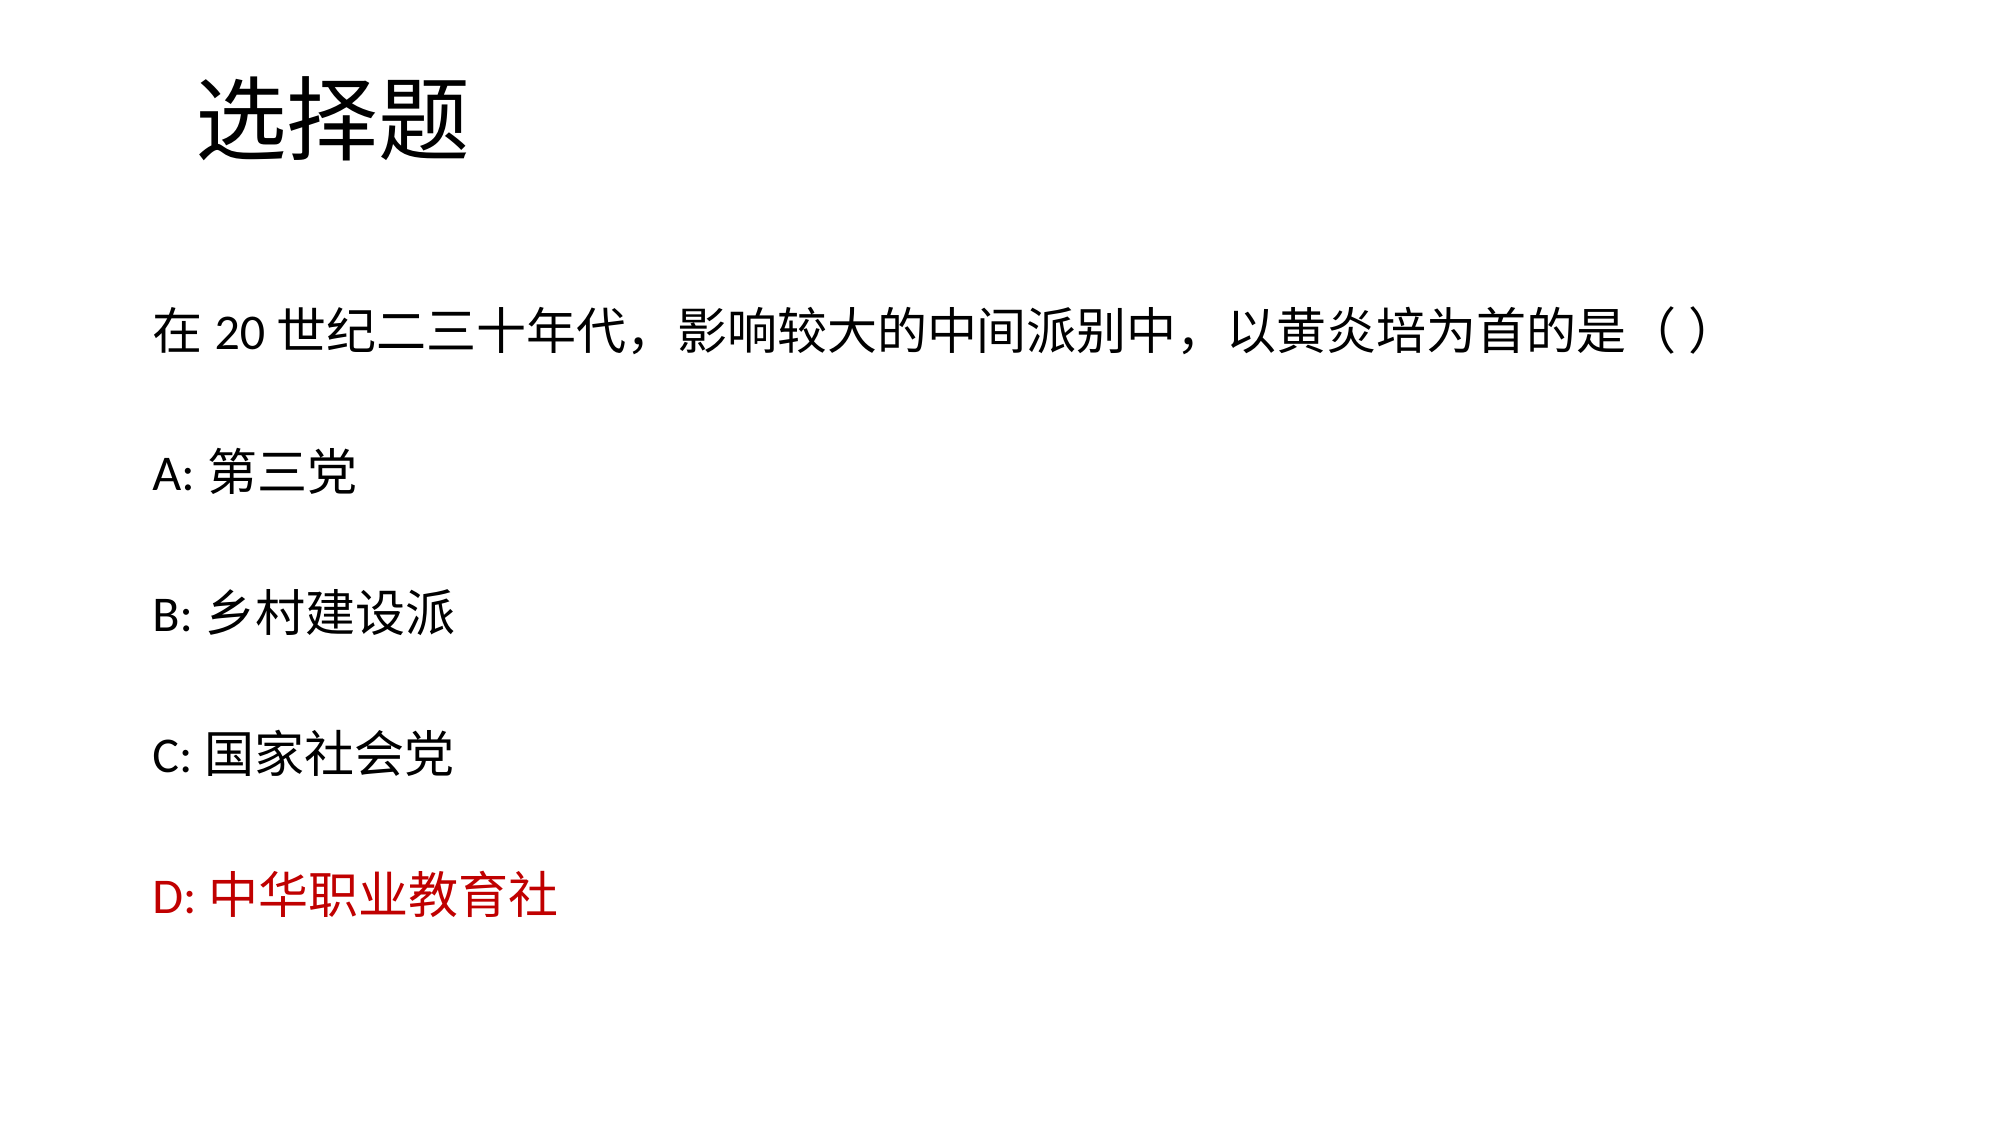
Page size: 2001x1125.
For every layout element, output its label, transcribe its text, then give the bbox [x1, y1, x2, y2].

list 在20世纪二三十年代，影响较大的中间派别中，以黄炎培为首的是（ ） A:第三党 B:乡村建设派 C:国家社会党 D:中华职业教育社 [137, 232, 1863, 1079]
title 选择题 [137, 14, 1863, 232]
